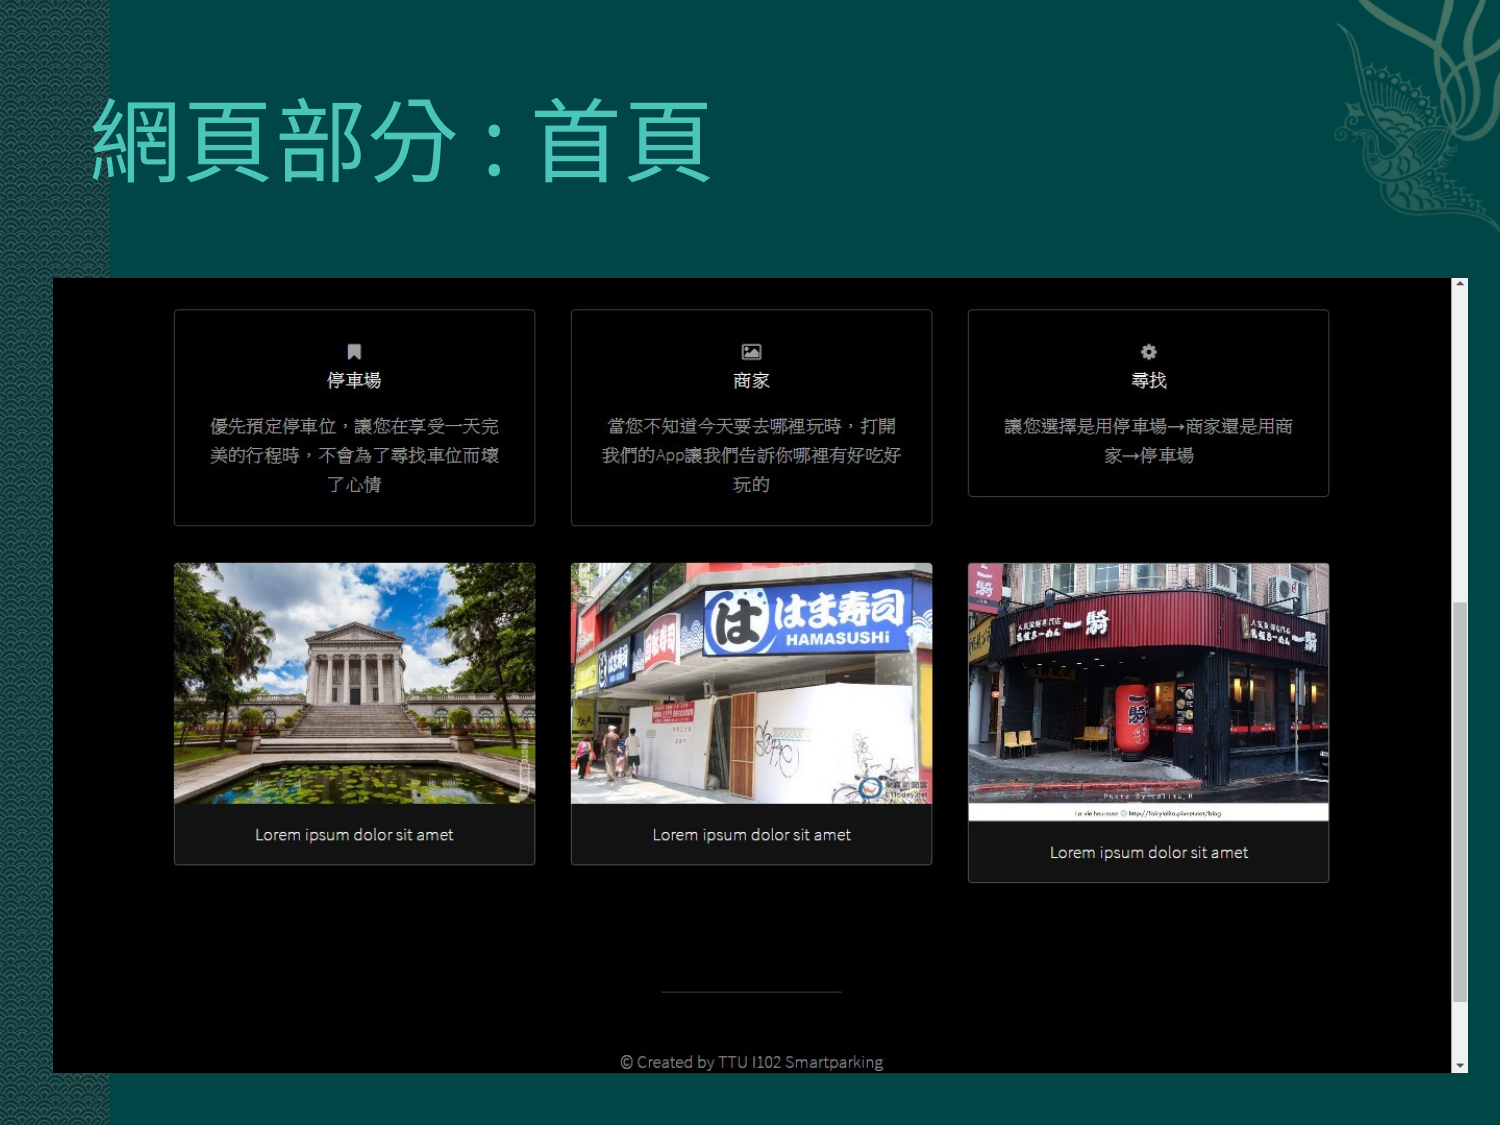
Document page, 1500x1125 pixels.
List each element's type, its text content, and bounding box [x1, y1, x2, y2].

picture [0, 0, 1469, 1125]
title 網頁部分:首頁 [75, 45, 1351, 233]
